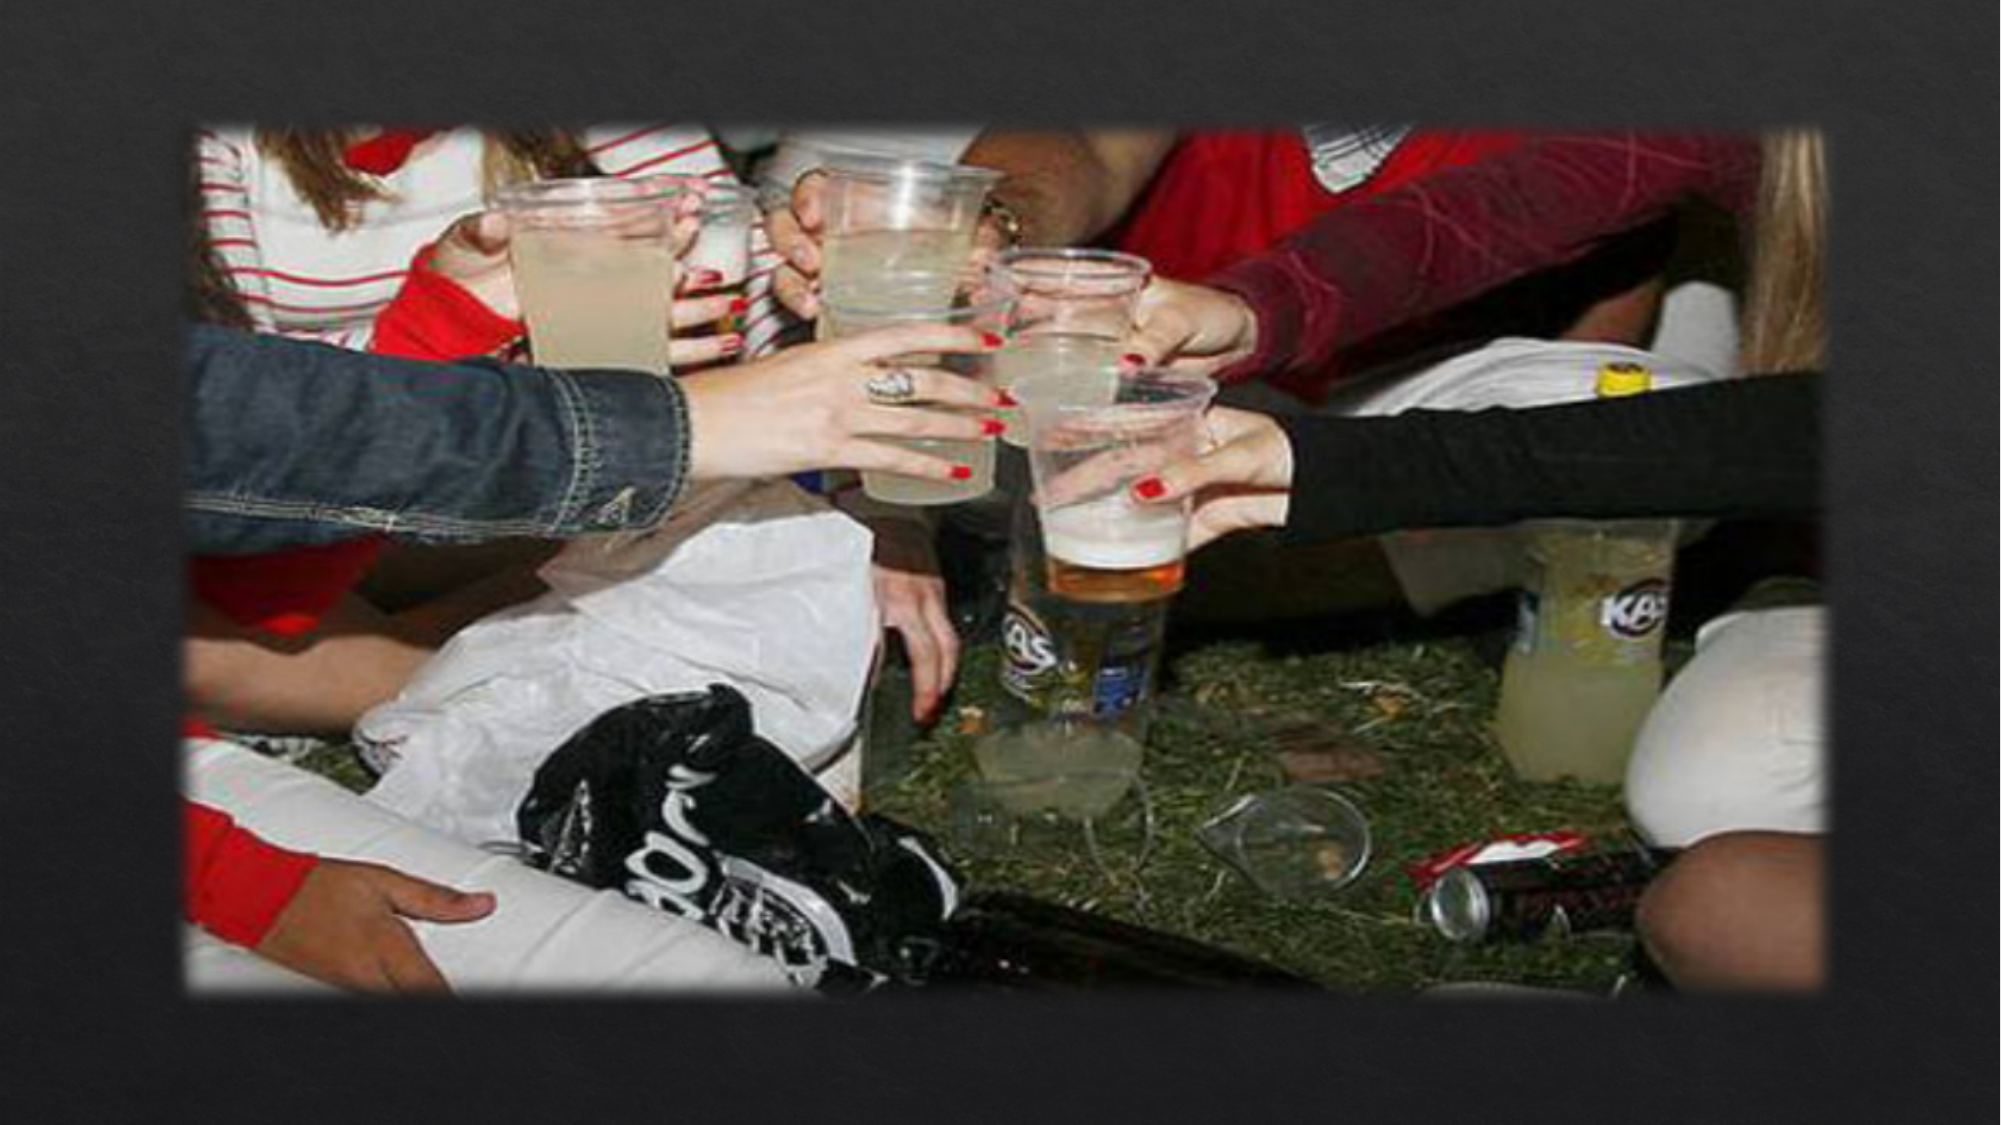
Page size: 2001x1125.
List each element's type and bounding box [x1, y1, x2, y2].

picture [171, 117, 1840, 1008]
